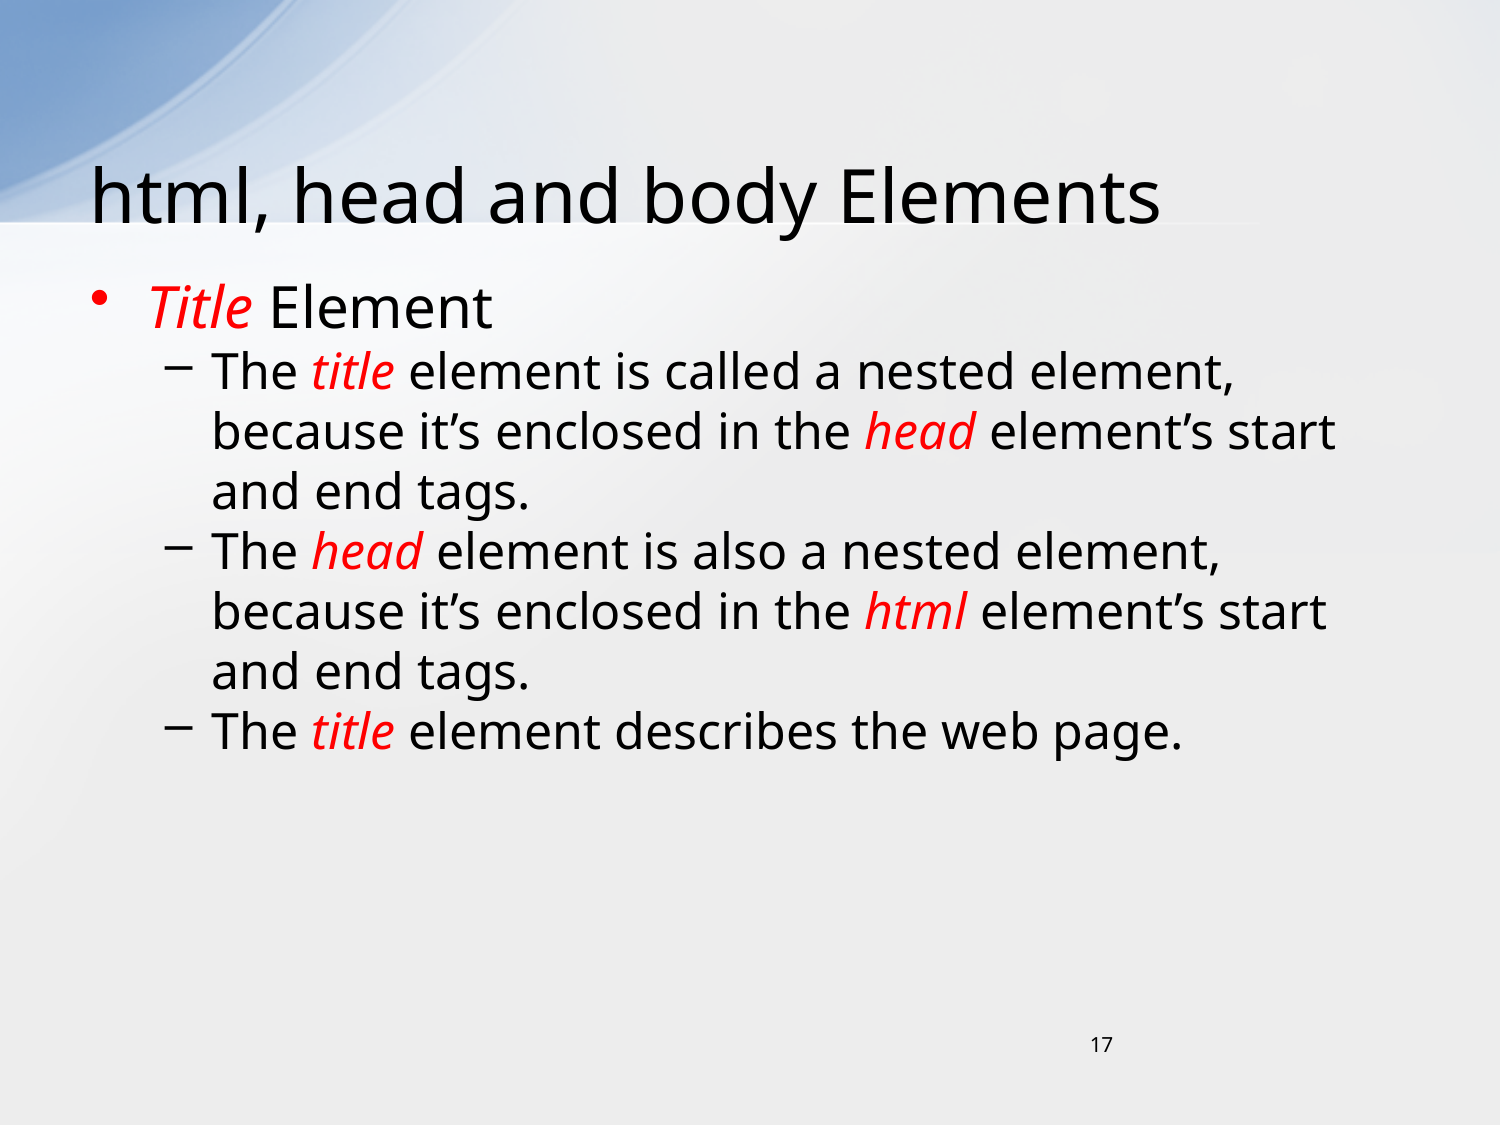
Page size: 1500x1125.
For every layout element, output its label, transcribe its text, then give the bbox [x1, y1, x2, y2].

title html, head and body Elements [75, 58, 1425, 247]
list Title Element The title element is called a nested element, because it’s enclosed in the head element’s start and end tags. The head element is also a nested element, because it’s enclosed in the html element’s start and end tags. The title element describes the web page. [75, 262, 1425, 1005]
slide_number 17 [1074, 1024, 1425, 1103]
picture [0, 0, 1500, 1125]
